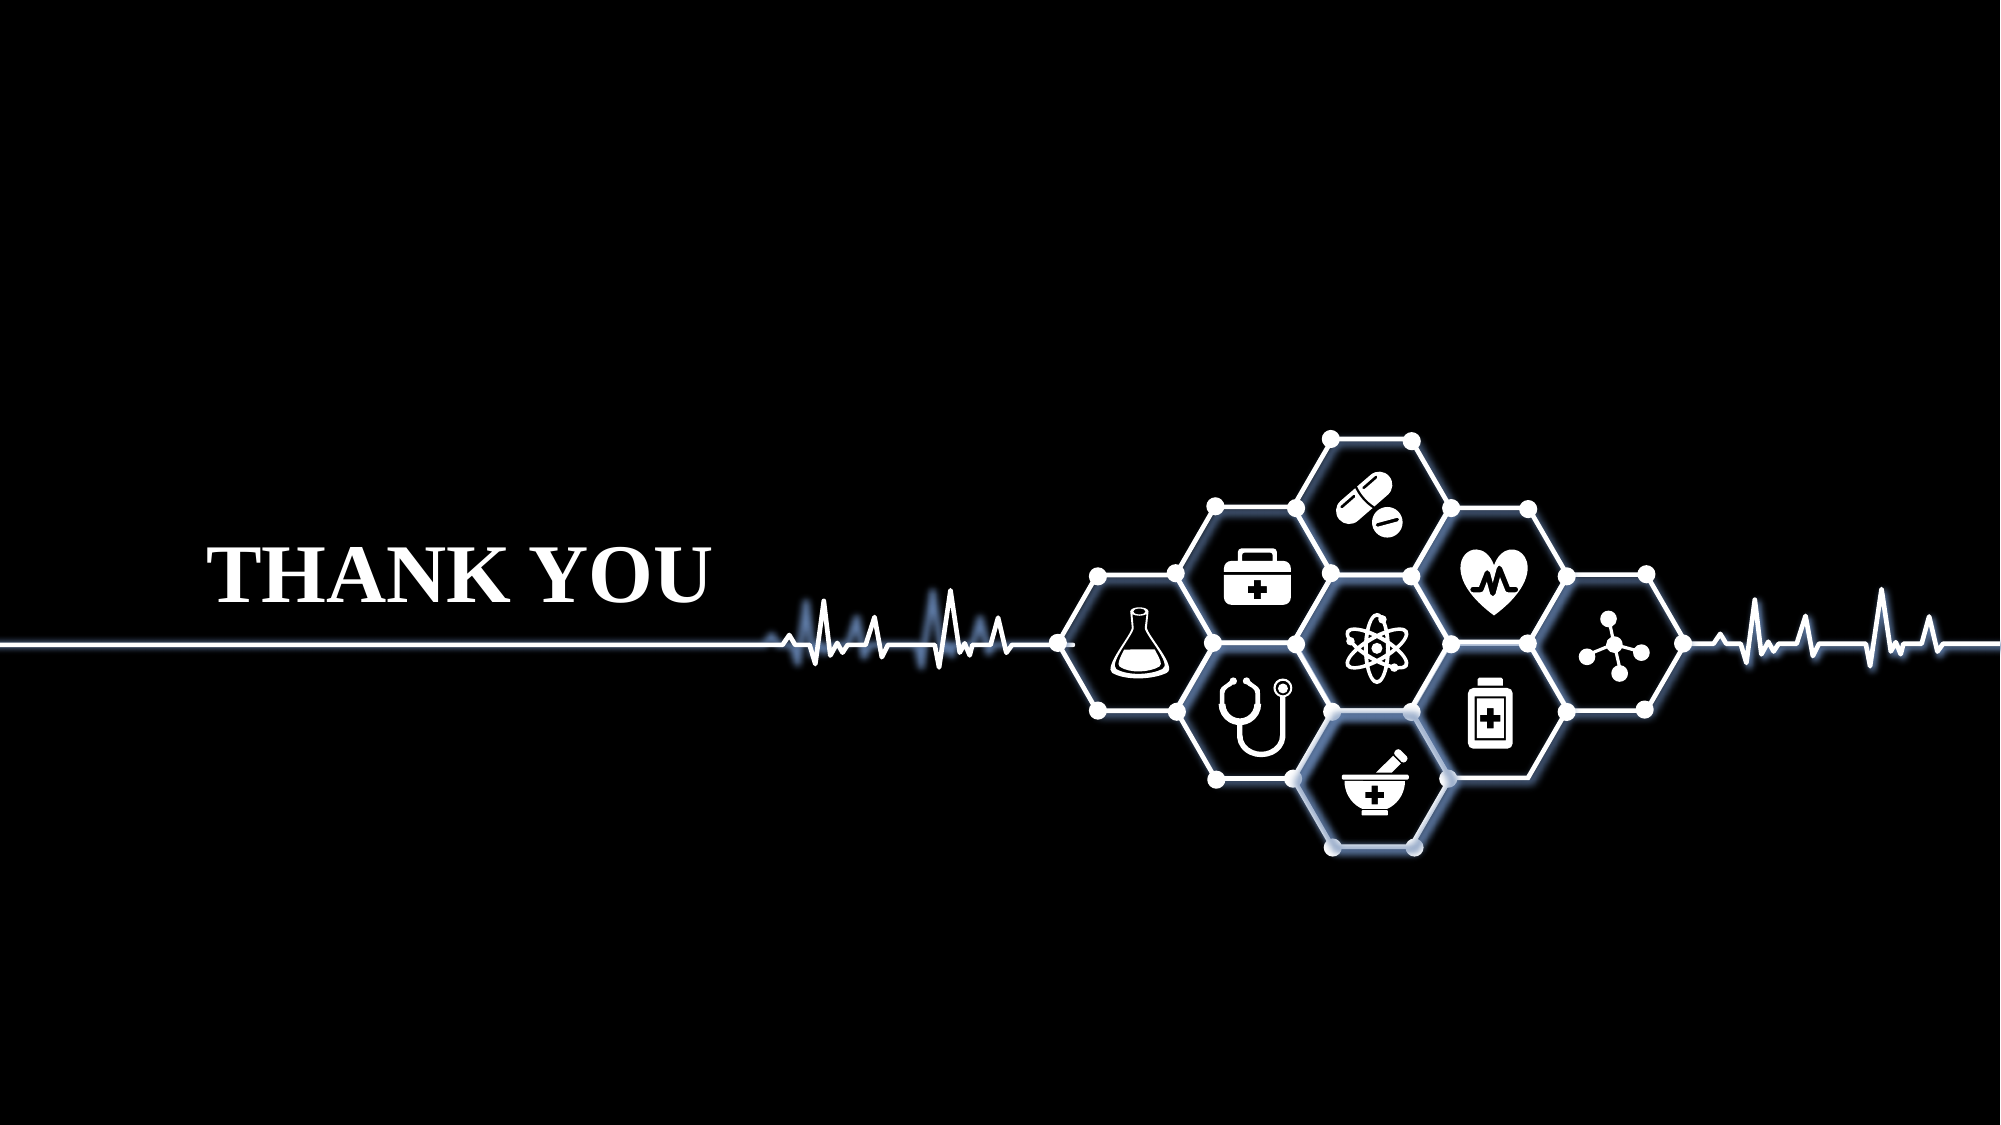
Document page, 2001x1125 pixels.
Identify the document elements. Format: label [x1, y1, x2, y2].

text_box [0, 427, 2000, 866]
